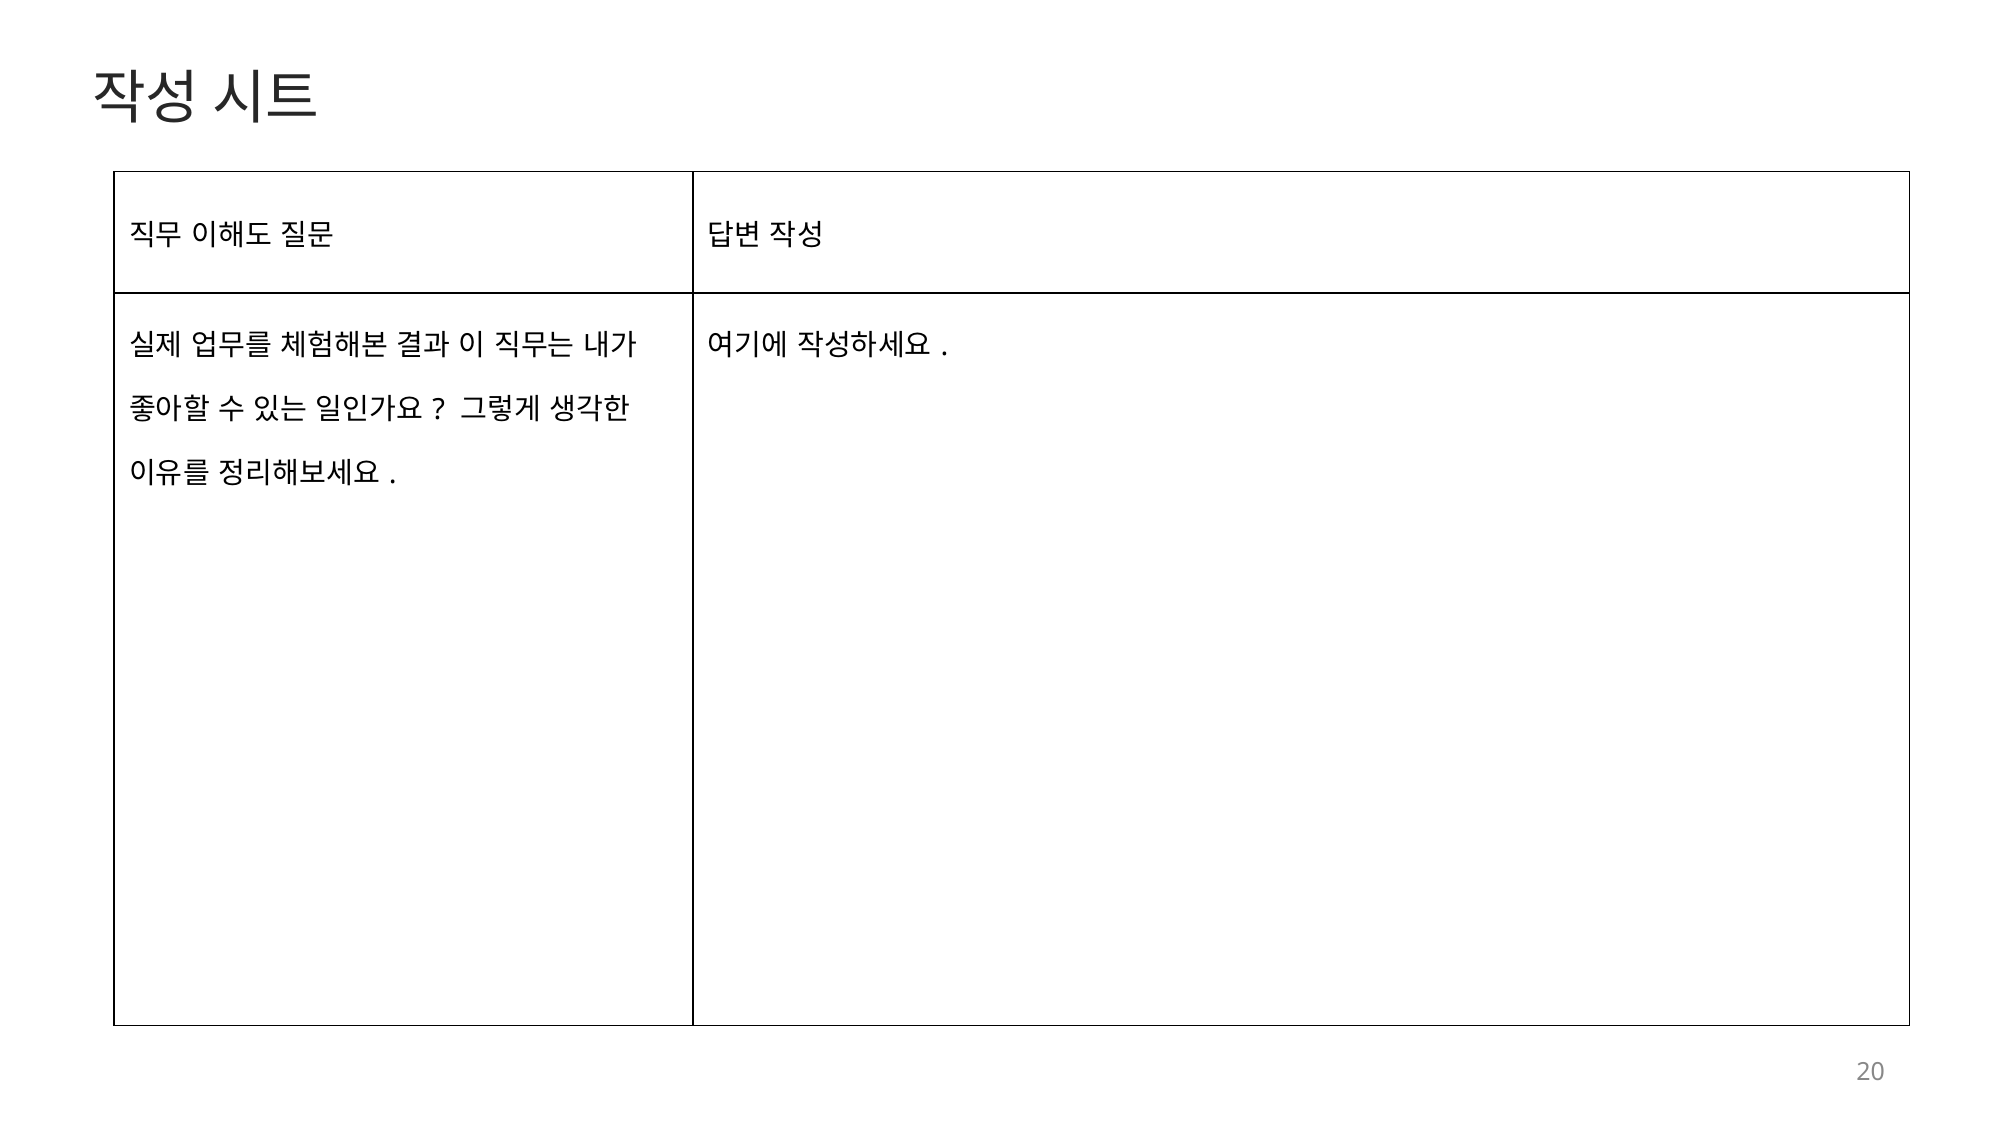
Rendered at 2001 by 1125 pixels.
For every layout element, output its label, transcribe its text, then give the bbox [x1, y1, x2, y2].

table_header 직무 이해도 질문 [115, 172, 692, 292]
table_header 답변 작성 [694, 172, 1909, 292]
slide_number 19 [1433, 1042, 1900, 1103]
table_cell 여기에 작성하세요. [694, 294, 1909, 1025]
table_cell 실제 업무를 체험해본 결과 이 직무는 내가 좋아할 수 있는 일인가요? 그렇게 생각한 이유를 정리해보세요. [115, 294, 692, 1025]
text_box 작성 시트 [91, 60, 1909, 131]
